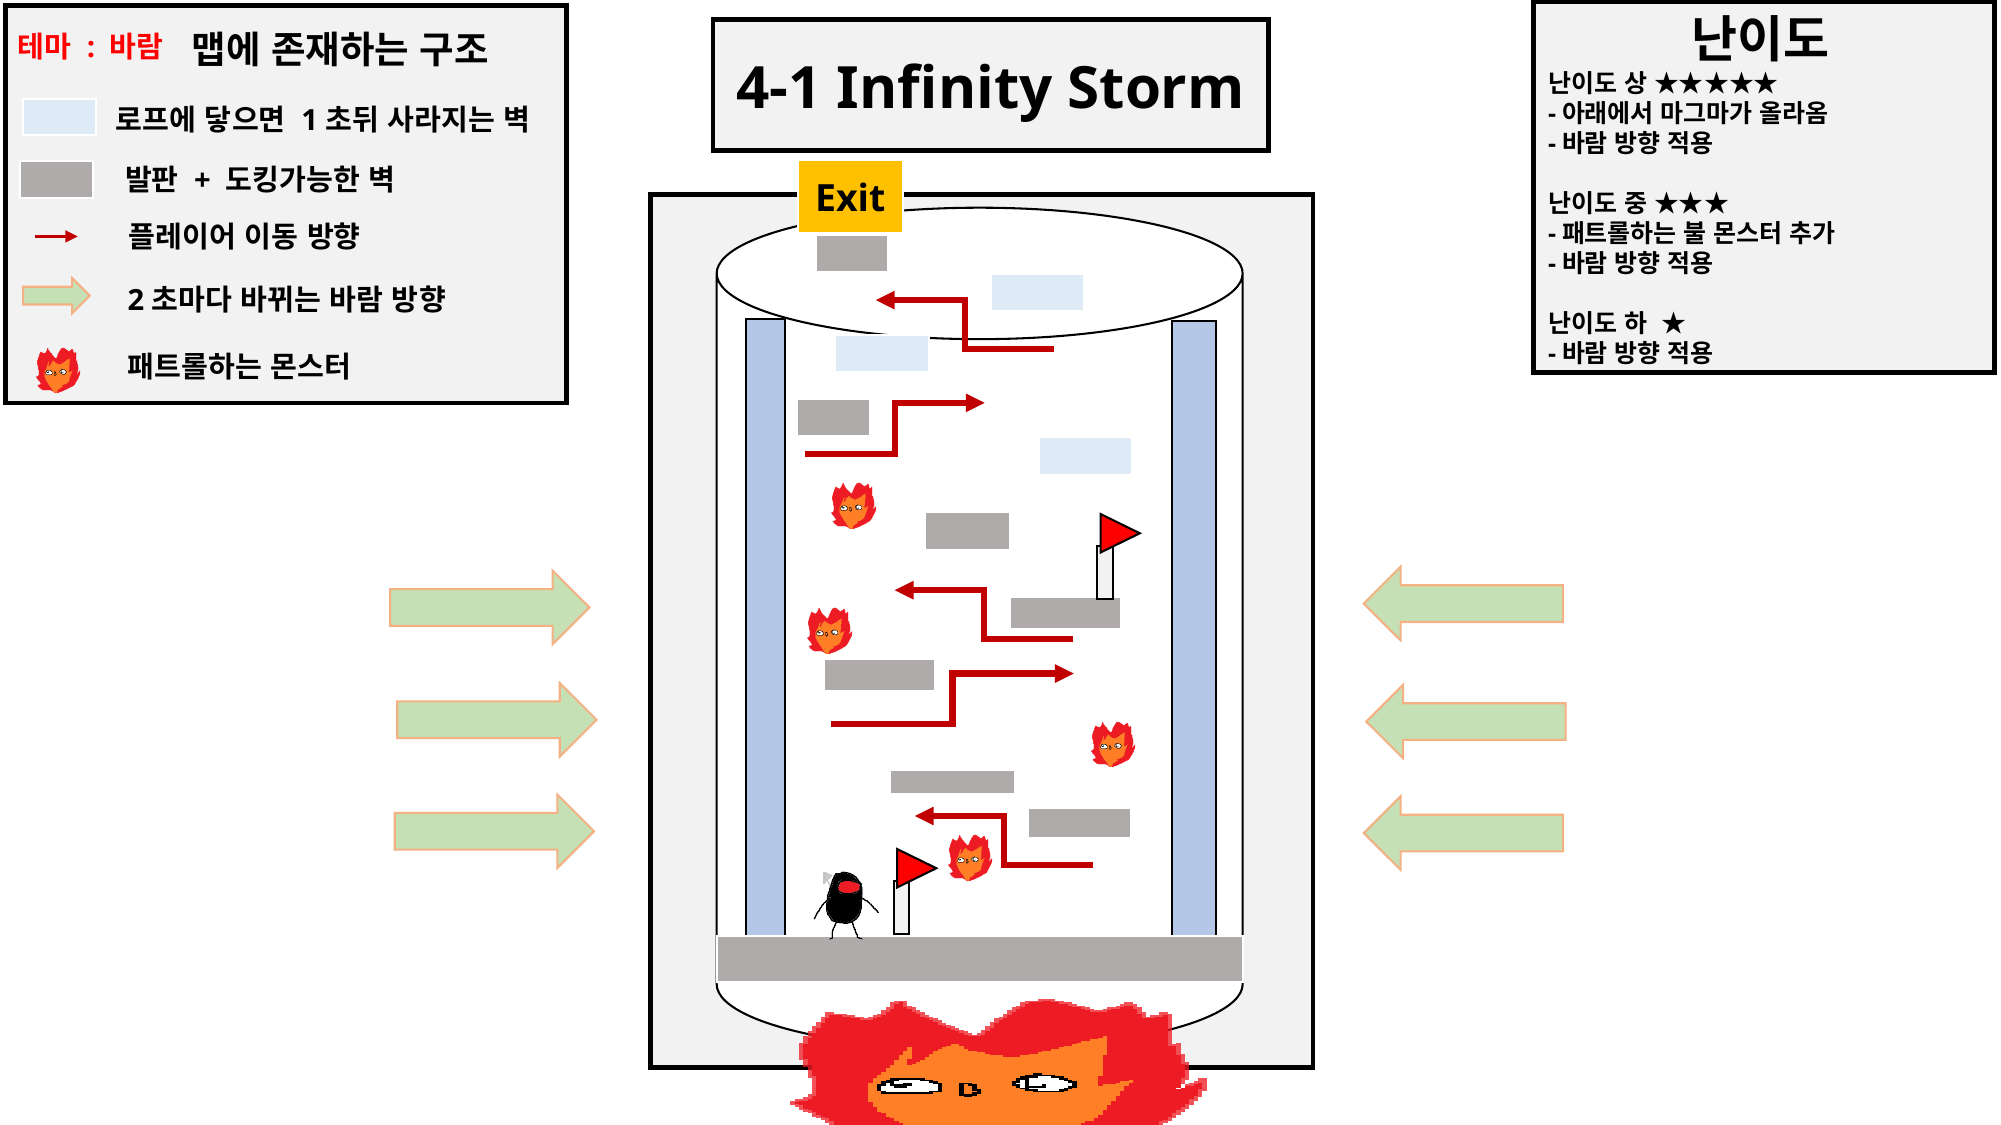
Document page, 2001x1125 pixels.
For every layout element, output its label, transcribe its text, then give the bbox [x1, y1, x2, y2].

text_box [894, 590, 1074, 639]
text_box [796, 398, 871, 437]
picture [782, 998, 1216, 1125]
text_box [1074, 596, 1122, 630]
text_box [1362, 793, 1565, 873]
text_box [22, 98, 97, 136]
text_box [718, 209, 1241, 335]
text_box 발판 + 도킹가능한 벽 [110, 154, 411, 204]
text_box [904, 193, 1314, 1069]
text_box [393, 792, 596, 871]
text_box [875, 300, 1055, 349]
text_box [715, 206, 1244, 1029]
text_box [823, 658, 936, 692]
text_box [650, 193, 797, 1069]
text_box [4, 5, 567, 404]
text_box [1027, 807, 1132, 839]
text_box [815, 234, 889, 273]
text_box 로프에 닿으면 1초뒤 사라지는 벽 [101, 93, 585, 144]
text_box 2초마다 바뀌는 바람 방향 [113, 274, 462, 325]
text_box [1038, 436, 1134, 476]
text_box 플레이어 이동 방향 [113, 211, 377, 261]
text_box [889, 768, 1016, 796]
text_box 테마 : 바람 [2, 20, 222, 71]
picture [806, 607, 853, 654]
text_box [19, 160, 94, 199]
text_box [716, 935, 1244, 983]
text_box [893, 849, 937, 935]
picture [808, 868, 881, 940]
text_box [831, 673, 1074, 725]
picture [830, 482, 877, 529]
picture [35, 347, 81, 393]
picture [947, 834, 993, 881]
text_box [1364, 682, 1567, 761]
text_box [22, 275, 92, 316]
text_box 맵에 존재하는 구조 [176, 18, 537, 79]
text_box [834, 334, 930, 373]
text_box [745, 318, 786, 935]
text_box [1362, 564, 1565, 643]
text_box [990, 273, 1085, 312]
picture [1090, 721, 1136, 768]
text_box [1171, 320, 1217, 935]
text_box Exit [797, 159, 904, 234]
text_box [396, 680, 599, 760]
text_box 난이도 난이도 상 ★★★★★ -아래에서 마그마가 올라옴 -바람 방향 적용 난이도 중 ★★★ -패트롤하는 불 몬스터 추가 -바람 방향 적용 난이도 하 ★ -바람 방향 적용 [1532, 1, 1996, 374]
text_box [1097, 514, 1140, 600]
text_box 패트롤하는 몬스터 [112, 341, 367, 391]
text_box [924, 511, 1011, 551]
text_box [805, 402, 985, 454]
text_box 4-1 Infinity Storm [712, 18, 1269, 152]
text_box [389, 568, 591, 647]
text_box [914, 815, 1094, 865]
